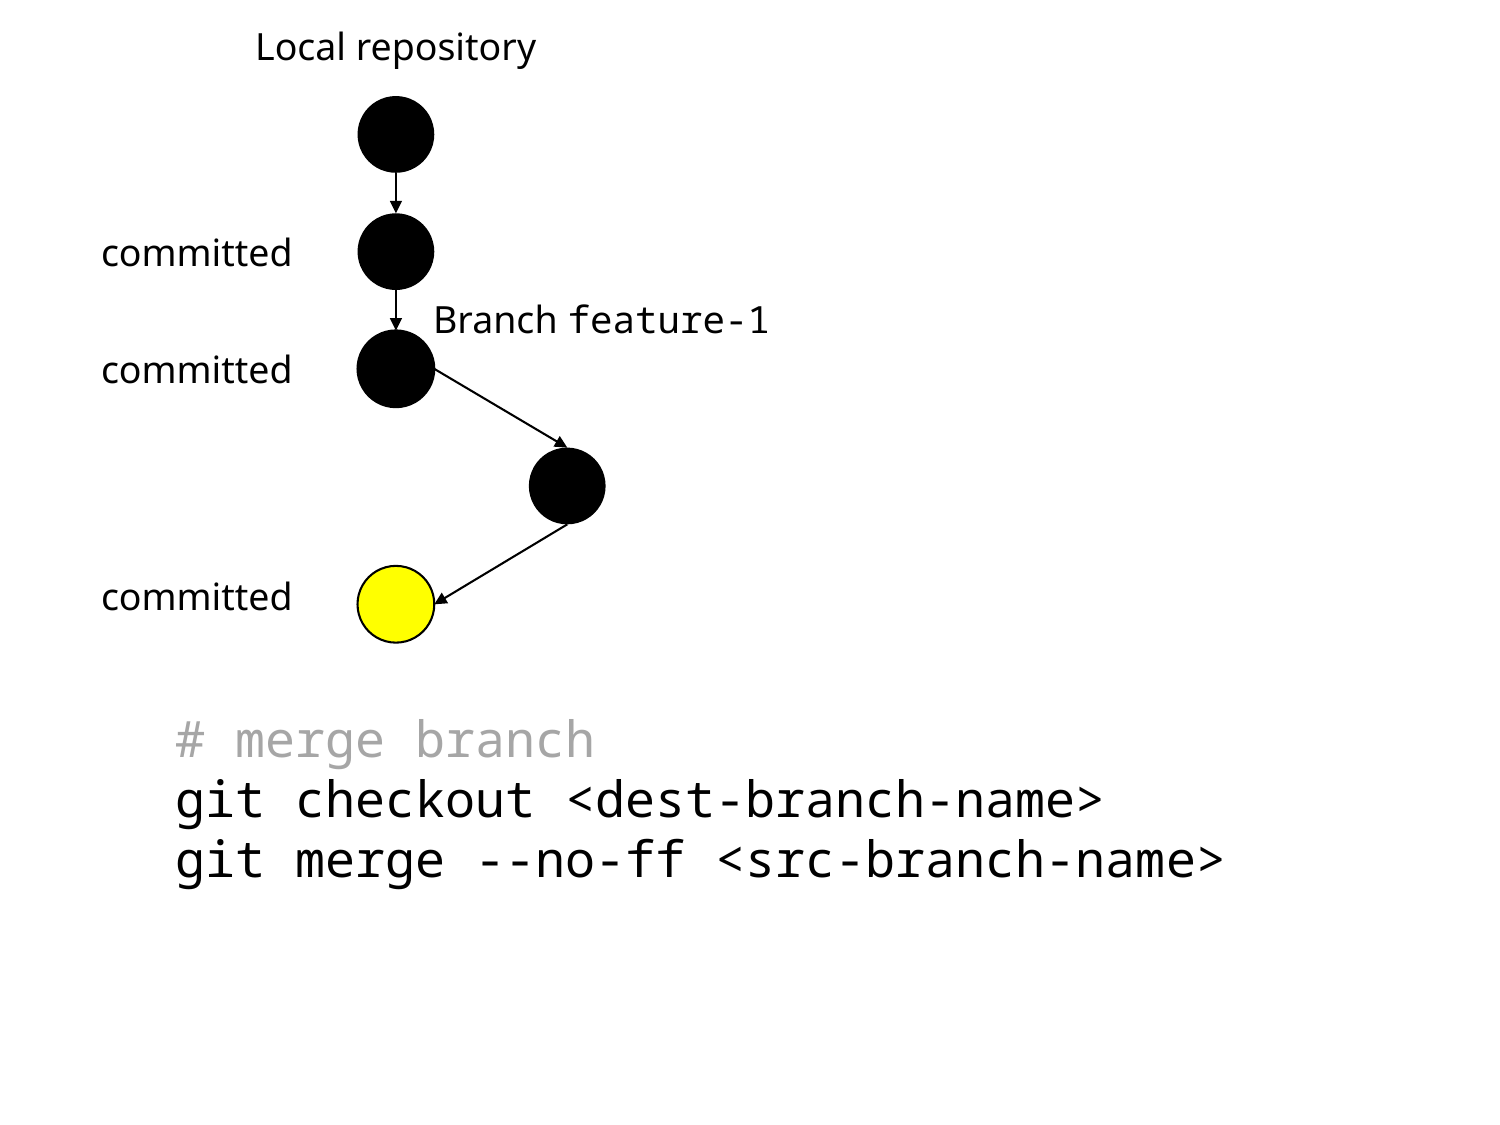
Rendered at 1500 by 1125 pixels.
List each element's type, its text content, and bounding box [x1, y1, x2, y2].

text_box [434, 368, 568, 448]
text_box [356, 564, 436, 644]
text_box Branch feature-1 [418, 289, 785, 349]
text_box [356, 94, 436, 174]
text_box committed [86, 221, 308, 282]
text_box committed [86, 338, 308, 399]
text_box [434, 524, 568, 605]
text_box # merge branch git checkout <dest-branch-name> git merge --no-ff <src-branch-name> [160, 700, 1342, 895]
text_box [356, 212, 436, 291]
text_box committed [86, 565, 308, 626]
text_box [527, 446, 607, 526]
text_box Local repository [240, 15, 552, 75]
text_box [356, 329, 436, 409]
